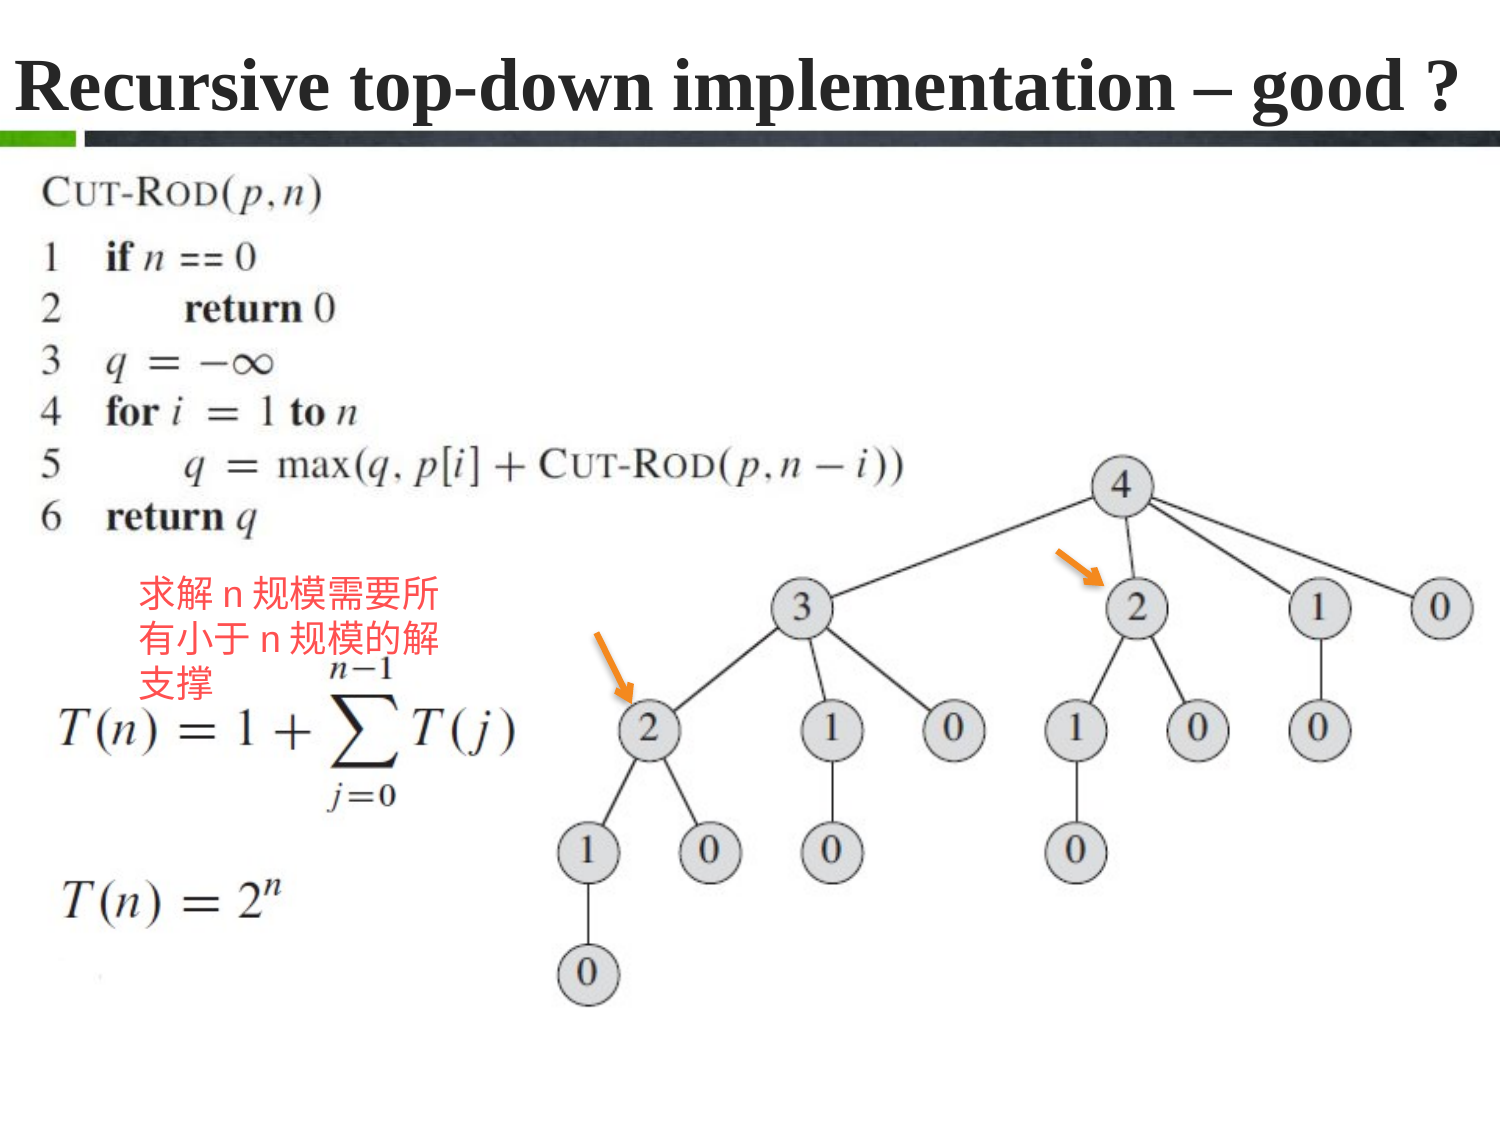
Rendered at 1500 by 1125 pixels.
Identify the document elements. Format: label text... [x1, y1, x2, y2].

picture [0, 160, 1500, 1125]
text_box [596, 632, 632, 705]
text_box Recursive top-down implementation – good ? [0, 0, 1500, 161]
text_box 求解n规模需要所有小于n规模的解支撑 [123, 562, 490, 631]
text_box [1056, 550, 1105, 587]
